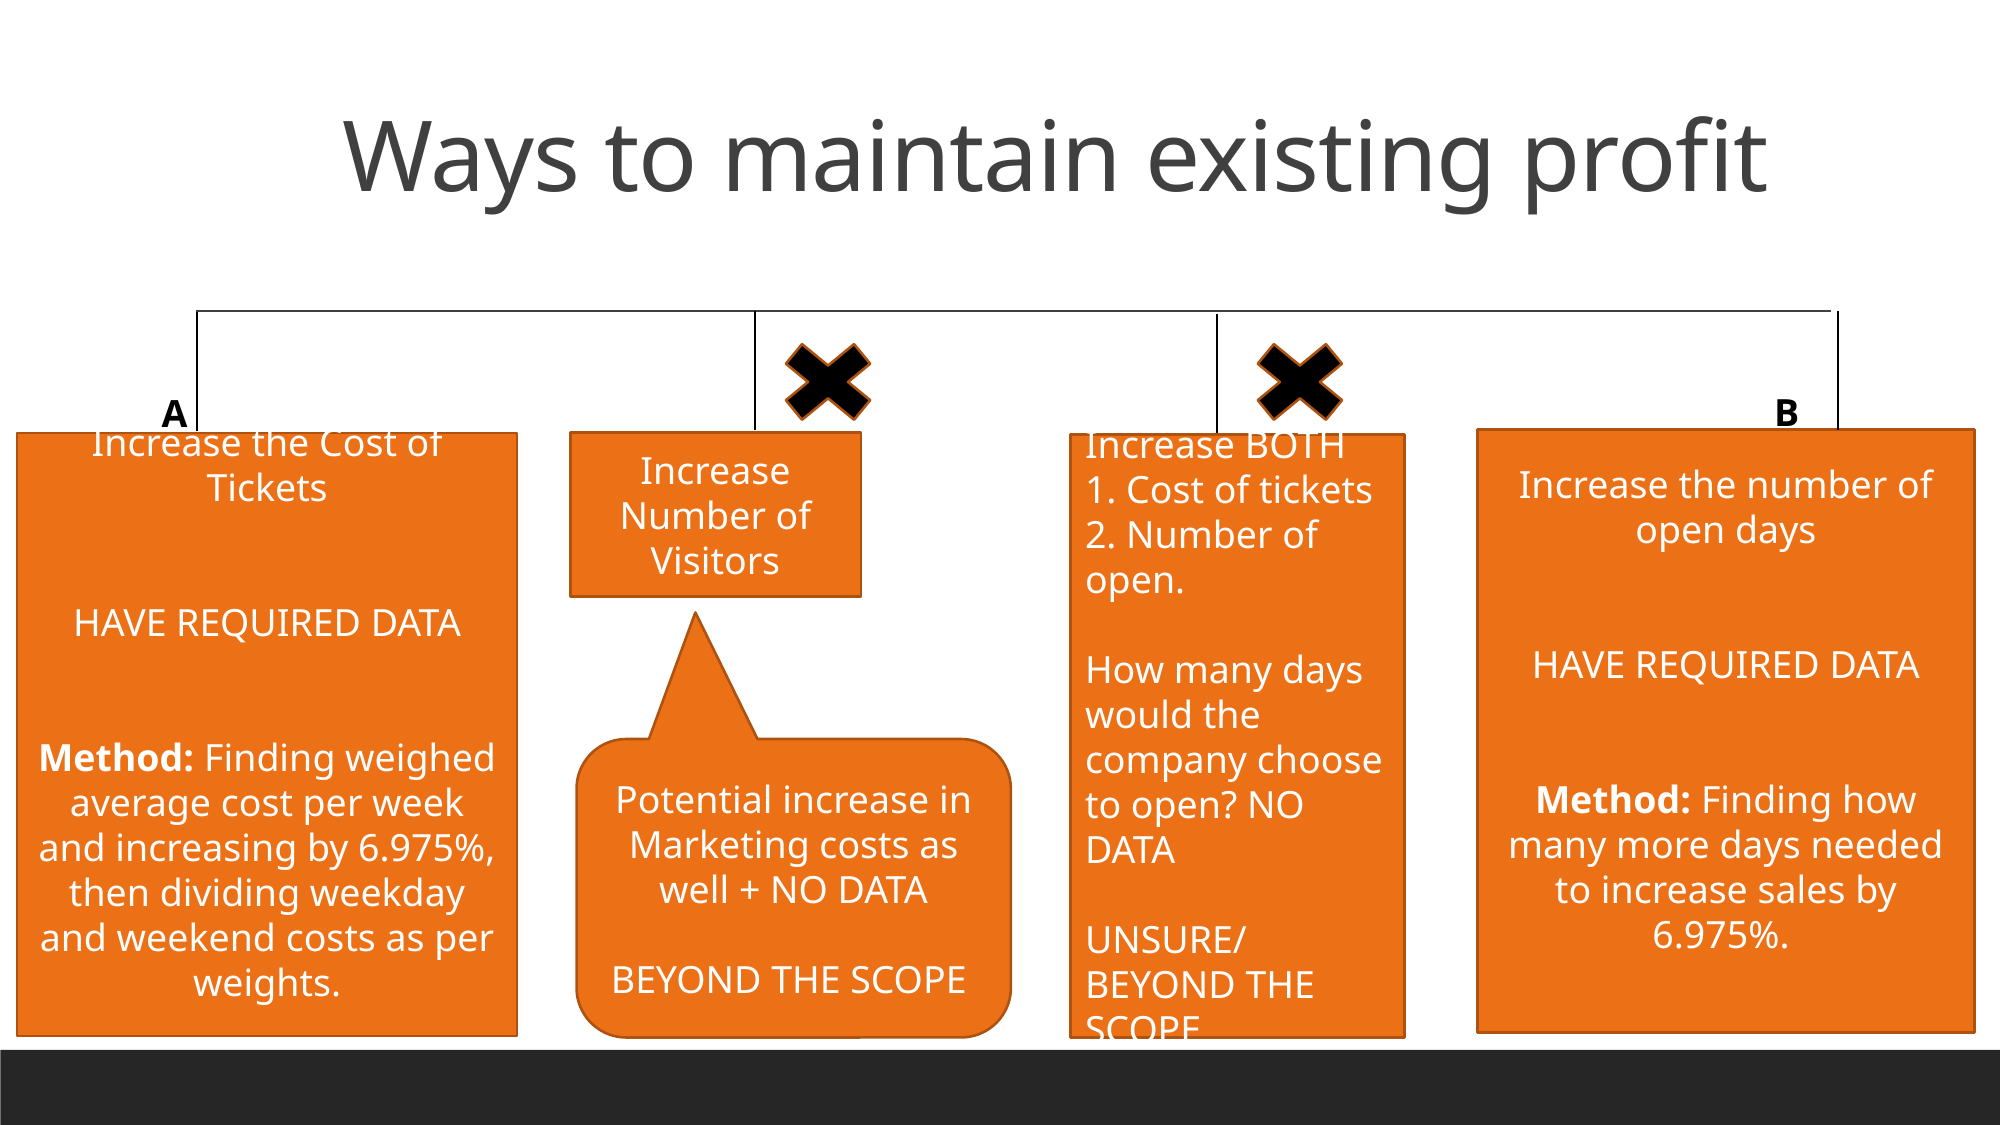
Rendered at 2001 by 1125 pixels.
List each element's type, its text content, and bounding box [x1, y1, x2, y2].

title Ways to maintain existing profit [180, 47, 1830, 221]
text_box [1256, 343, 1344, 421]
text_box Increase the Cost of Tickets HAVE REQUIRED DATA Method: Finding weighed average cost per week and increasing by 6.975%, then dividing weekday and weekend costs as per weights. [16, 432, 518, 1037]
text_box Potential increase in Marketing costs as well + NO DATA BEYOND THE SCOPE [575, 611, 1013, 1039]
text_box B [1759, 381, 1824, 441]
text_box [784, 343, 872, 421]
text_box A [146, 382, 211, 443]
text_box Increase the number of open days HAVE REQUIRED DATA Method: Finding how many more days needed to increase sales by 6.975%. [1476, 428, 1976, 1034]
text_box Increase Number of Visitors [569, 431, 862, 598]
text_box Increase BOTH 1. Cost of tickets 2. Number of open. How many days would the company choose to open? NO DATA UNSURE/BEYOND THE SCOPE [1069, 433, 1406, 1039]
